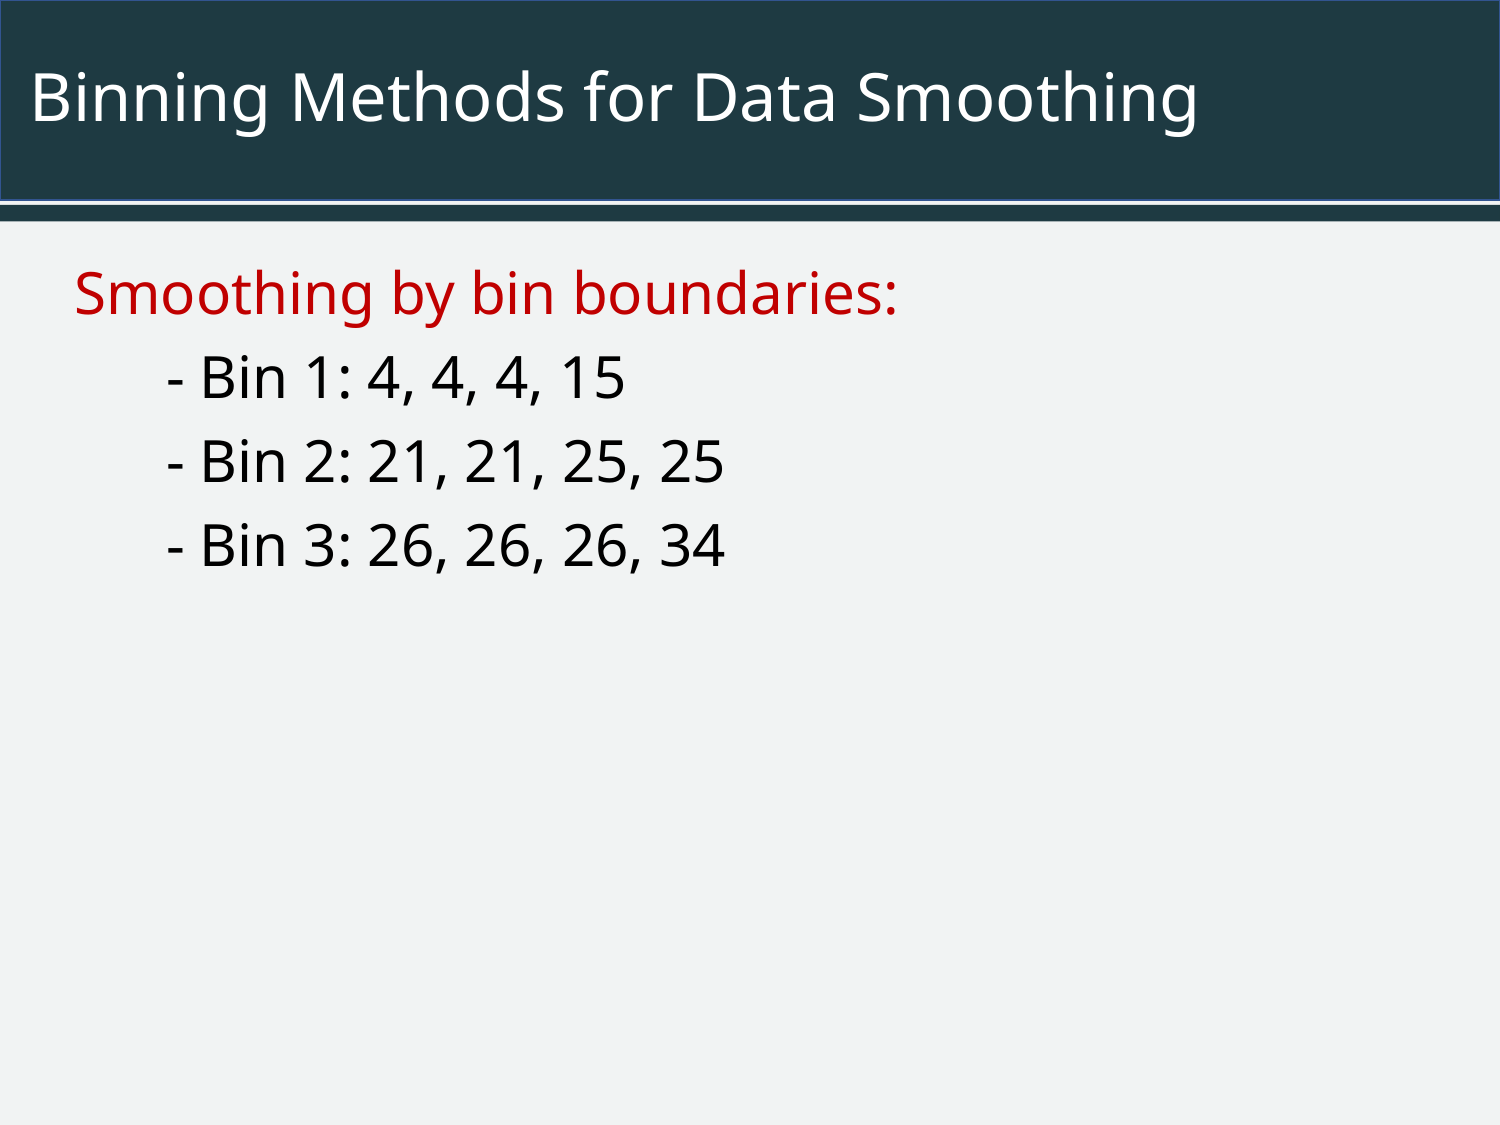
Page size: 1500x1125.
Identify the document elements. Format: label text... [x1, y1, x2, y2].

title Binning Methods for Data Smoothing [14, 0, 1500, 200]
list Smoothing by bin boundaries: - Bin 1: 4, 4, 4, 15 - Bin 2: 21, 21, 25, 25 - Bin 3: 26, 26, 26, 34 [59, 256, 1455, 1107]
